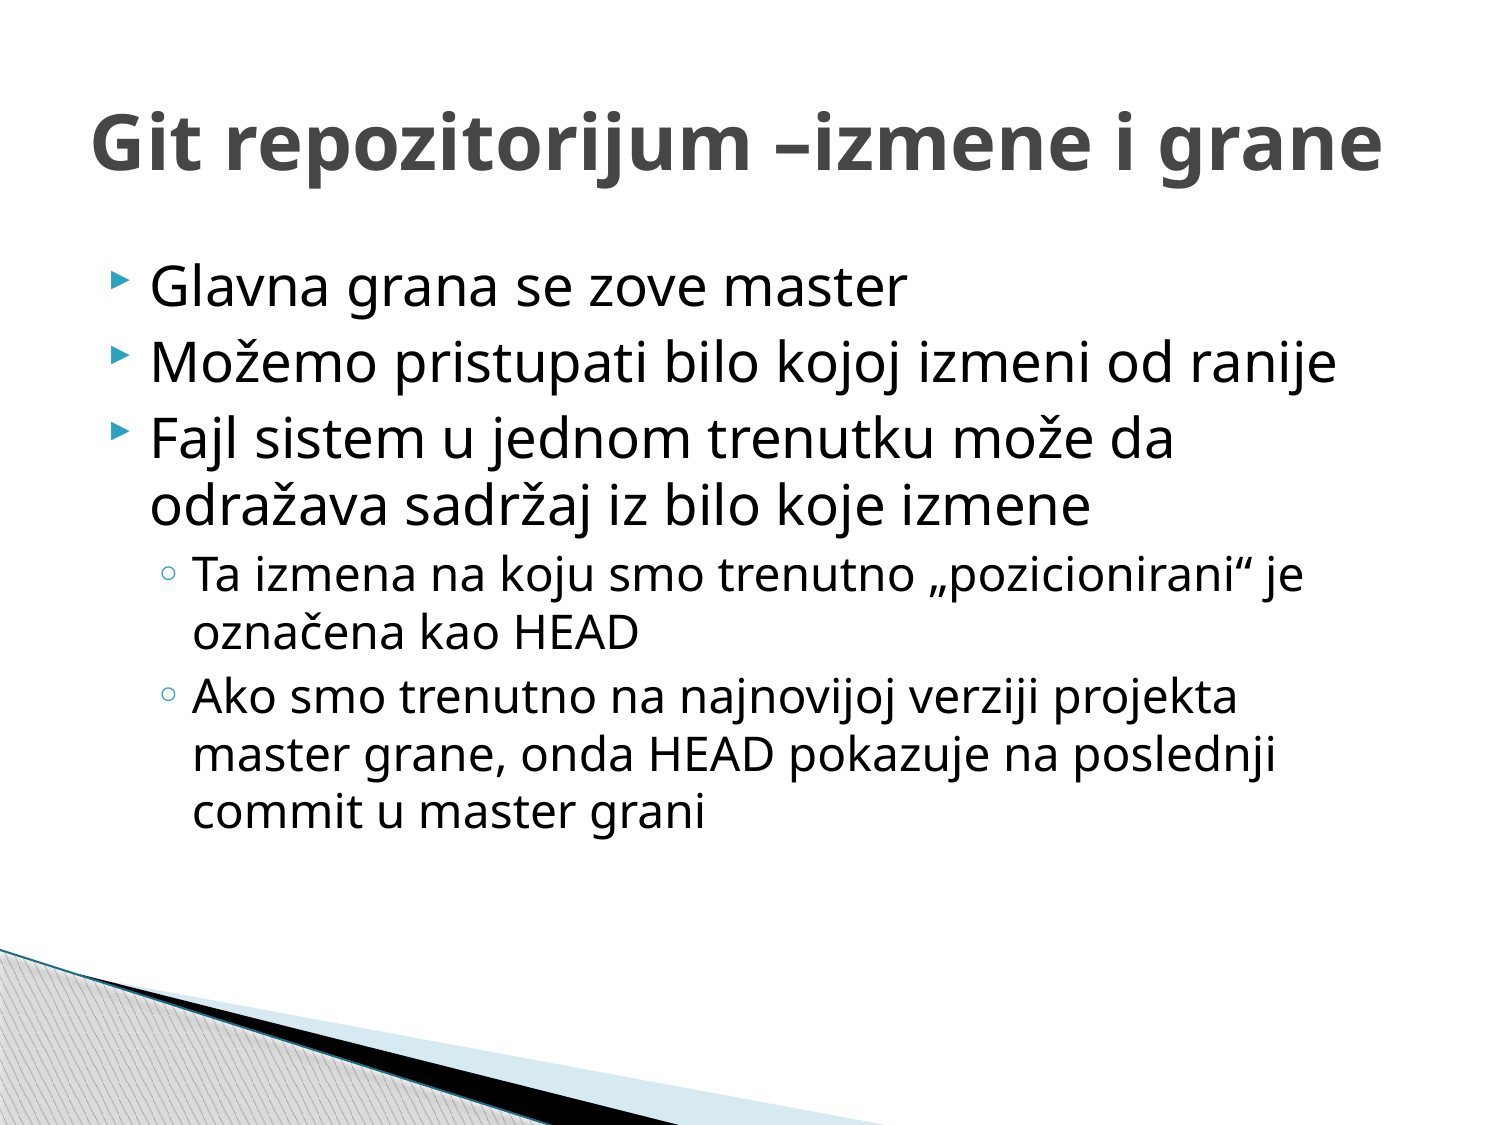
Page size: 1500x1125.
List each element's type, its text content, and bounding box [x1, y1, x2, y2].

title Git repozitorijum –izmene i grane [75, 45, 1425, 233]
list Glavna grana se zove master Možemo pristupati bilo kojoj izmeni od ranije Fajl sistem u jednom trenutku može da odražava sadržaj iz bilo koje izmene Ta izmena na koju smo trenutno „pozicionirani“ je označena kao HEAD Ako smo trenutno na najnovijoj verziji projekta master grane, onda HEAD pokazuje na poslednji commit u master grani [75, 242, 1425, 986]
